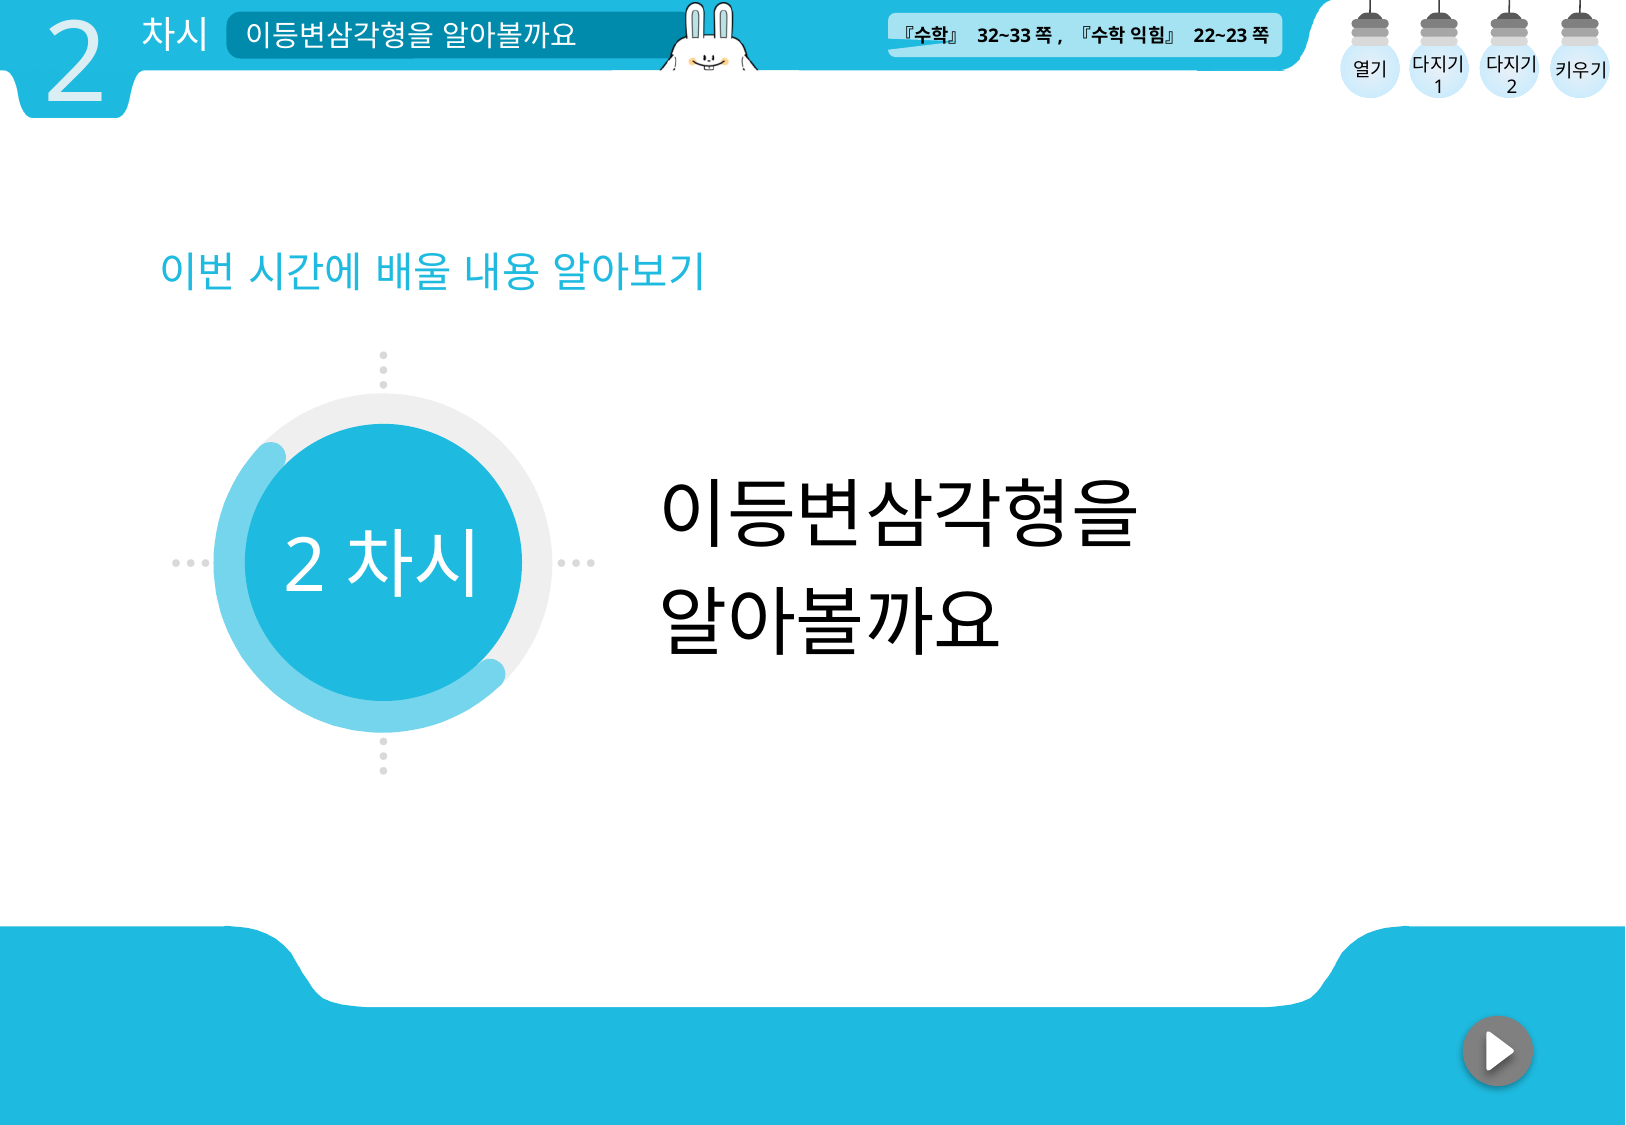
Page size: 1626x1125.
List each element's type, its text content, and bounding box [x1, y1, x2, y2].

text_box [172, 350, 595, 775]
text_box 이등변삼각형을 알아볼까요 [643, 427, 1484, 686]
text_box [1196, 0, 1624, 106]
picture [658, 2, 759, 70]
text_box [1462, 1015, 1534, 1087]
picture [3, 70, 145, 118]
text_box 『수학』 32~33쪽, 『수학 익힘』 22~23쪽 [885, 10, 1191, 60]
text_box 이번 시간에 배울 내용 알아보기 [144, 238, 848, 304]
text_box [0, 925, 1625, 1125]
